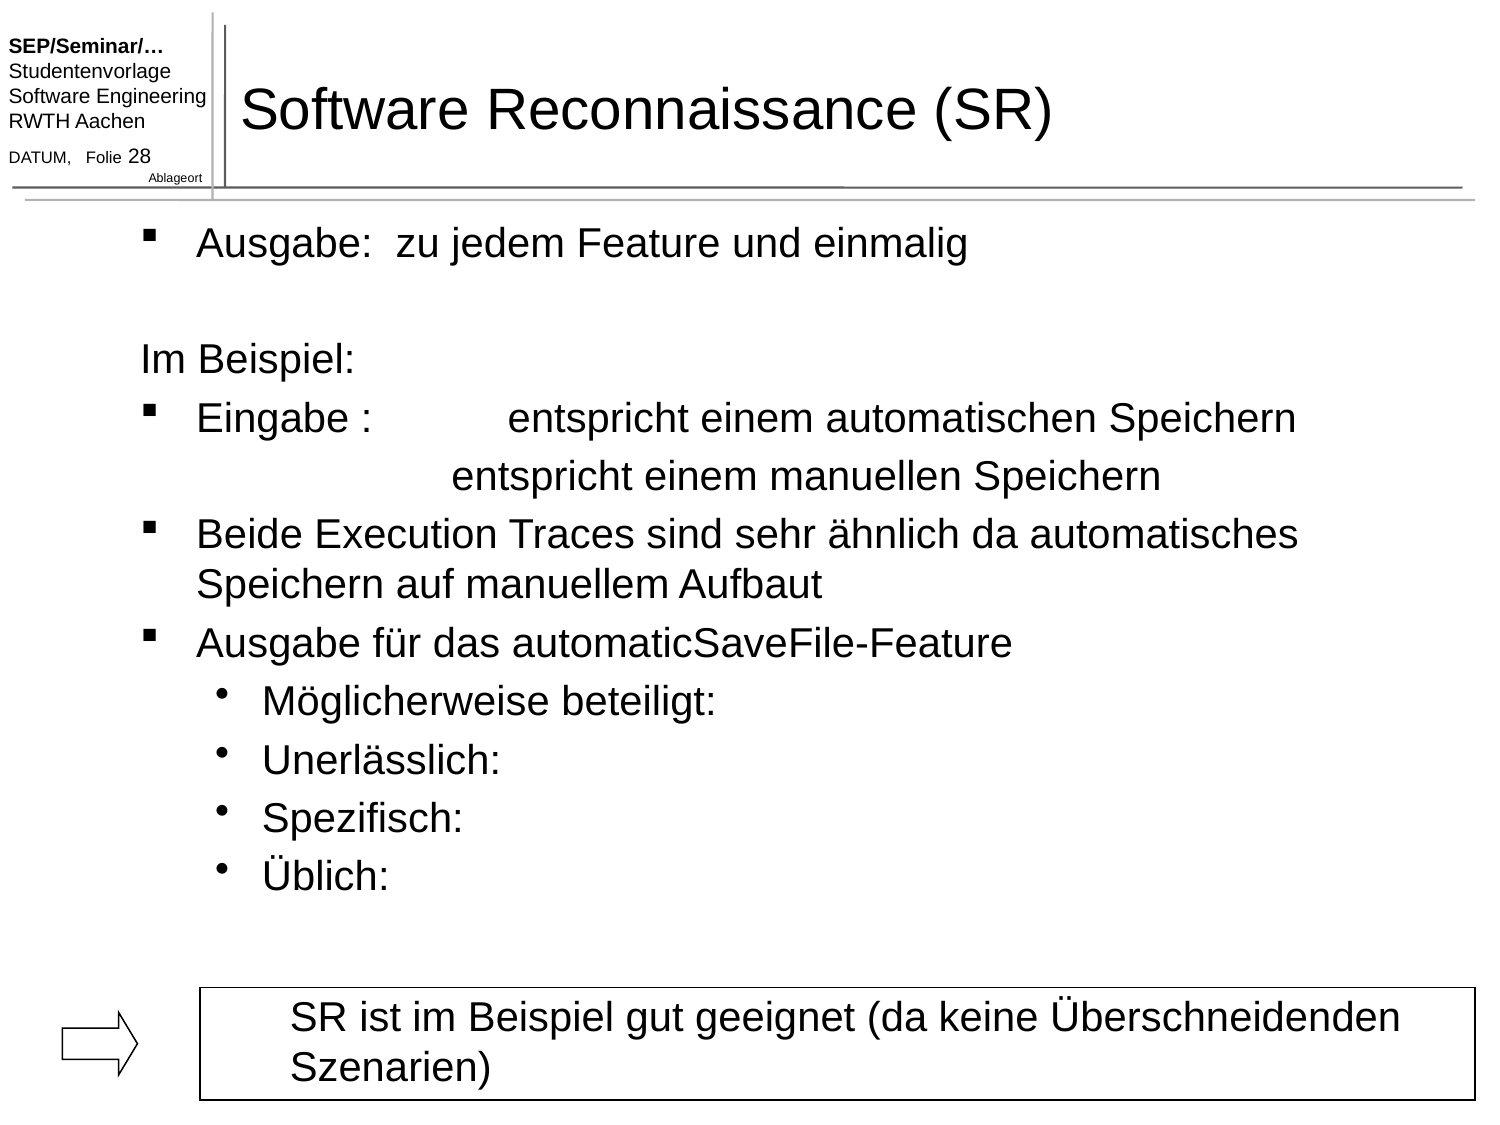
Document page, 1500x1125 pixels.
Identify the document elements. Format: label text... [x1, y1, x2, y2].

title Software Reconnaissance (SR) [225, 37, 1475, 175]
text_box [199, 980, 1476, 1101]
text_box [62, 1012, 138, 1075]
